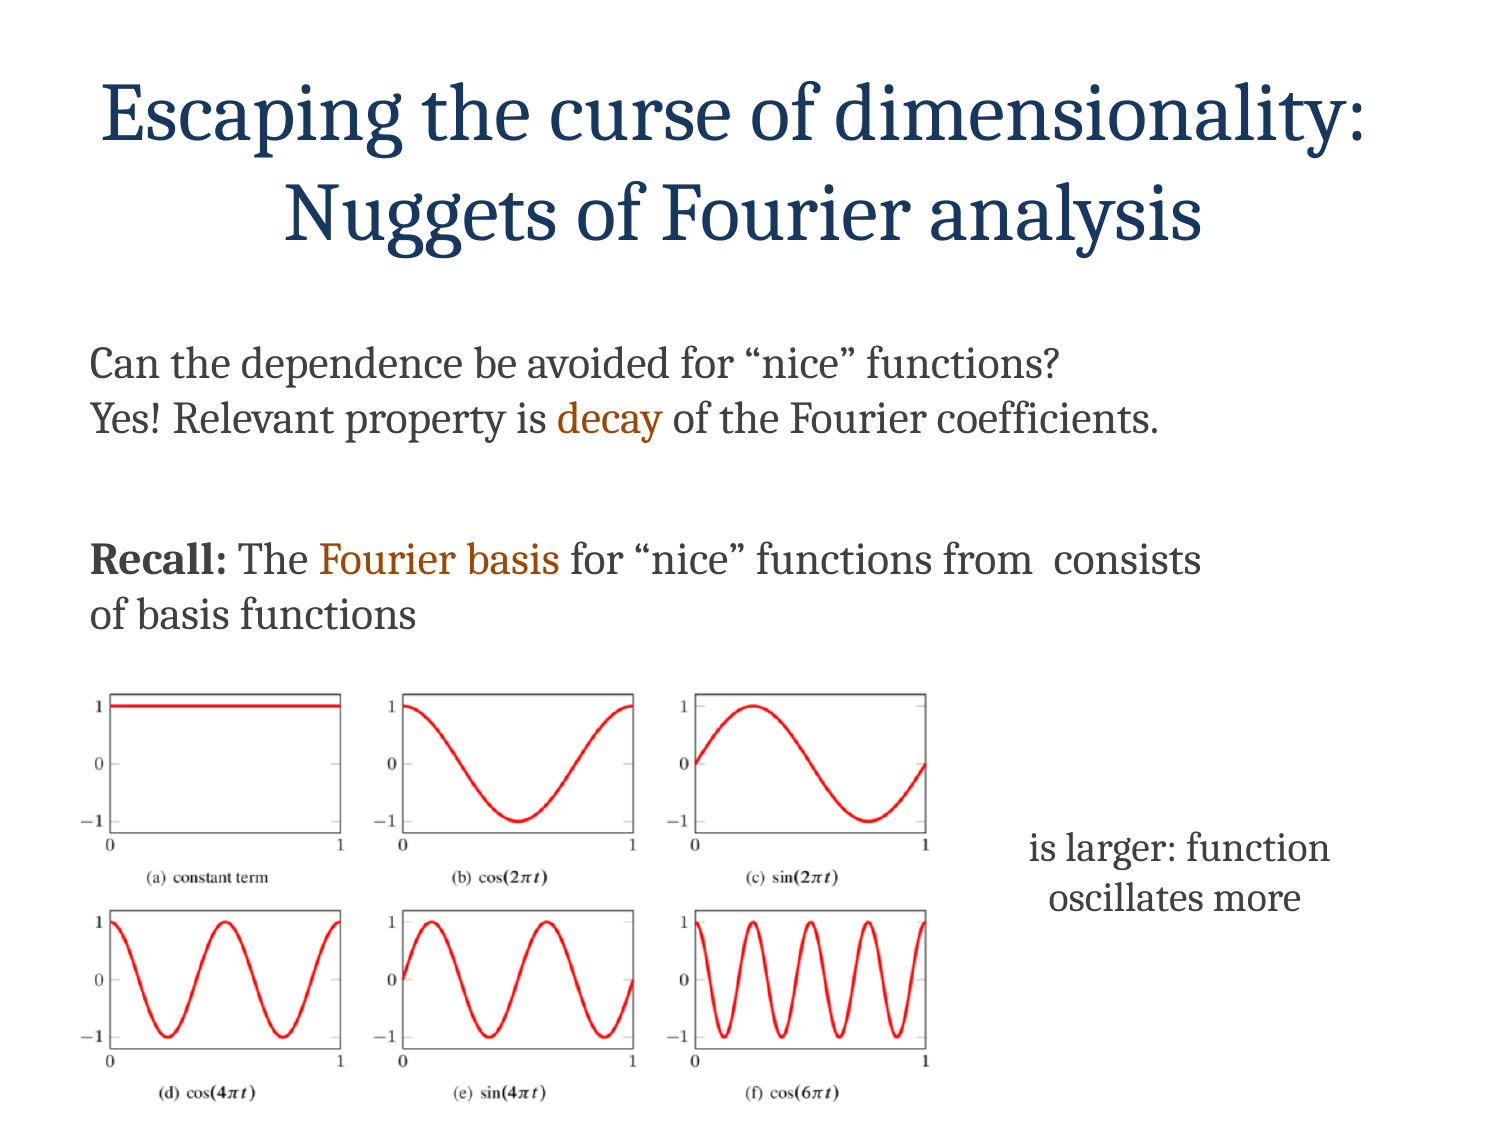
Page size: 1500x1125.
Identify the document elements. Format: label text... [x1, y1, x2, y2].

text_box Escaping the curse of dimensionality: Nuggets of Fourier analysis [24, 49, 1463, 265]
picture [74, 671, 951, 1118]
